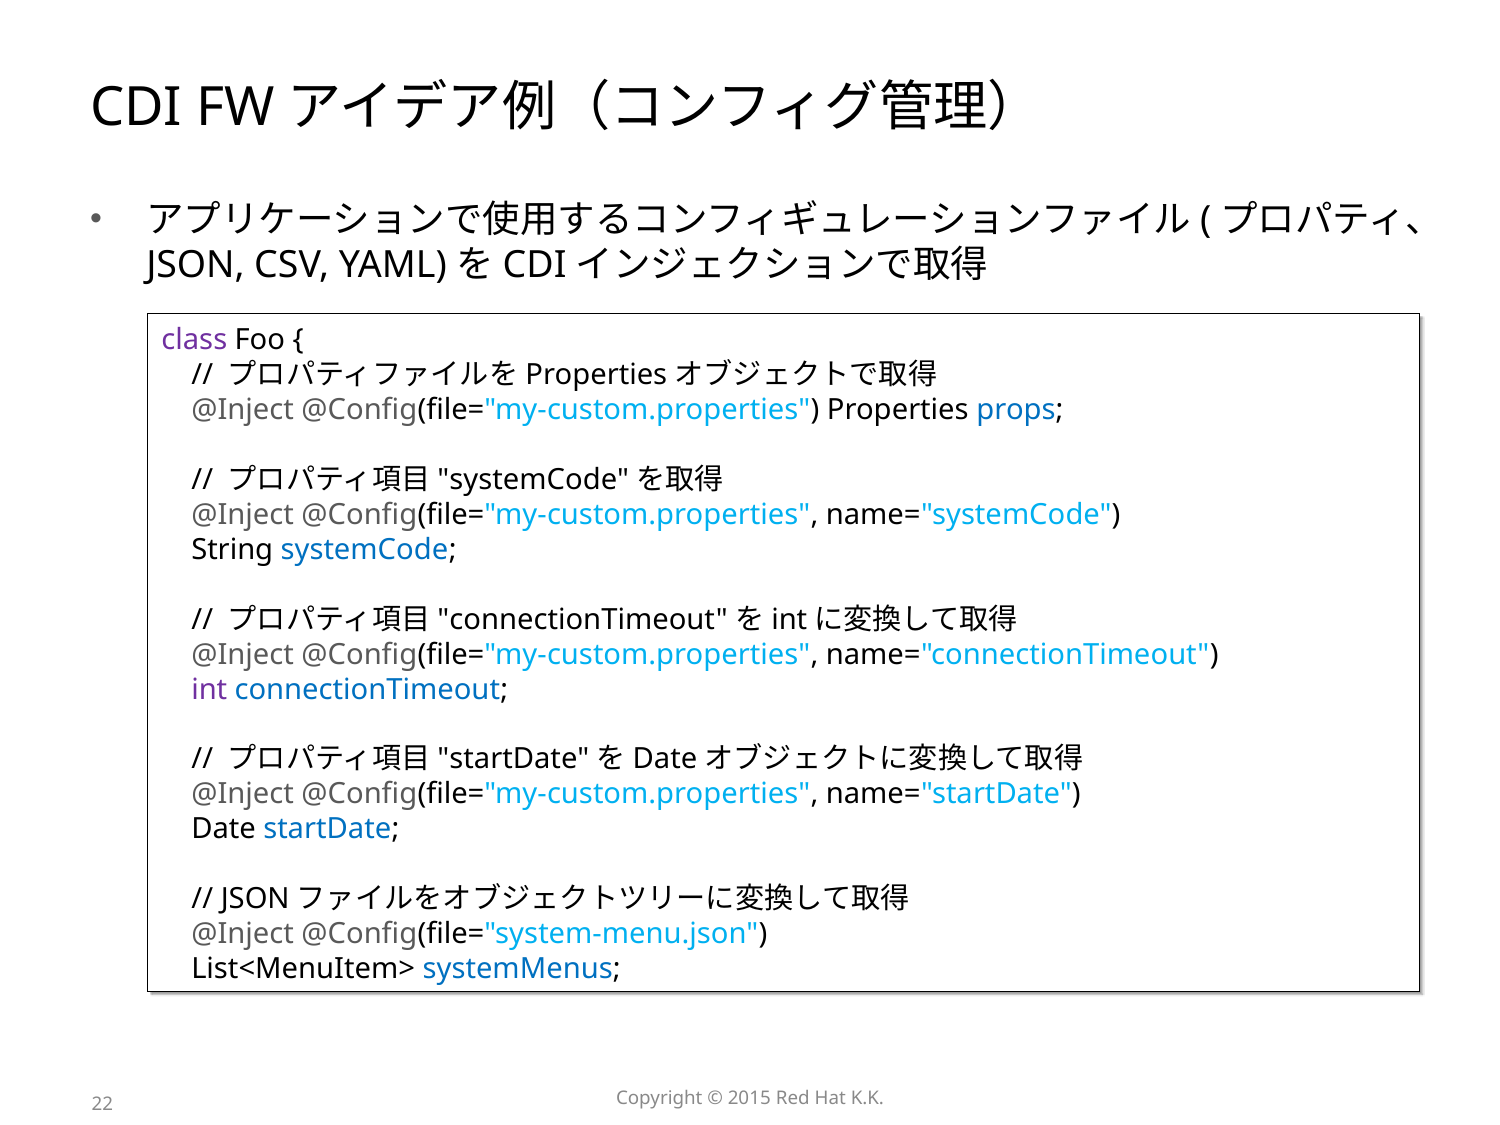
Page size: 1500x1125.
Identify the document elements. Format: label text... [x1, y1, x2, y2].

text_box class Foo { // プロパティファイルをPropertiesオブジェクトで取得 @Inject @Config(file="my-custom.properties") Properties props; // プロパティ項目"systemCode"を取得 @Inject @Config(file="my-custom.properties", name="systemCode") String systemCode; // プロパティ項目"connectionTimeout"をintに変換して取得 @Inject @Config(file="my-custom.properties", name="connectionTimeout") int connectionTimeout; // プロパティ項目"startDate"をDateオブジェクトに変換して取得 @Inject @Config(file="my-custom.properties", name="startDate") Date startDate; // JSONファイルをオブジェクトツリーに変換して取得 @Inject @Config(file="system-menu.json") List<MenuItem> systemMenus; [147, 313, 1420, 992]
title CDI FWアイデア例（コンフィグ管理） [75, 45, 1425, 163]
footer Copyright © 2015 Red Hat K.K. [430, 1082, 1069, 1119]
slide_number 22 [76, 1082, 160, 1125]
list アプリケーションで使用するコンフィギュレーションファイル(プロパティ、JSON, CSV, YAML)をCDIインジェクションで取得 [75, 187, 1425, 1059]
